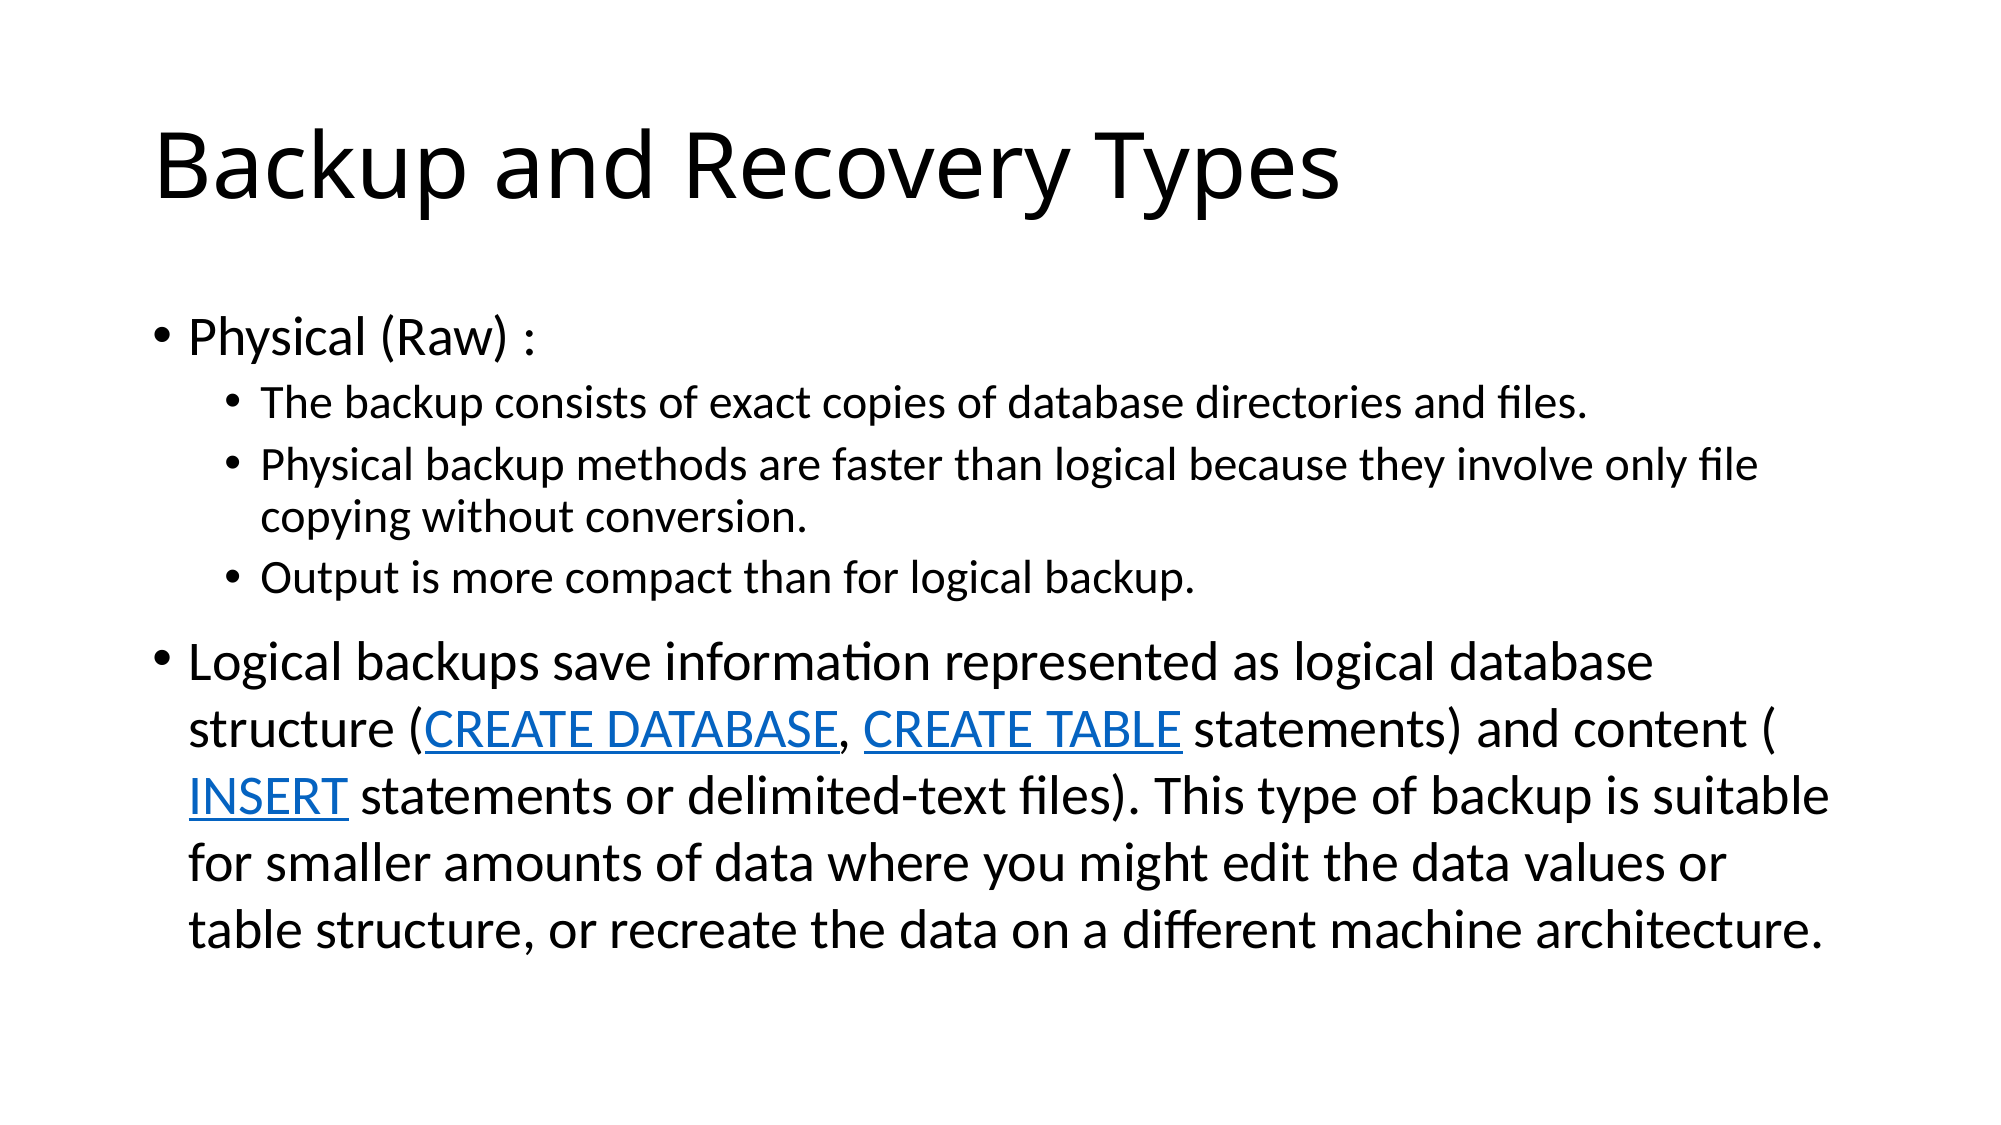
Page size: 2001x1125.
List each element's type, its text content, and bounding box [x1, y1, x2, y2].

list Physical (Raw) : The backup consists of exact copies of database directories and files. Physical backup methods are faster than logical because they involve only file copying without conversion. Output is more compact than for logical backup. Logical backups save information represented as logical database structure (CREATE DATABASE, CREATE TABLE statements) and content (INSERT statements or delimited-text files). This type of backup is suitable for smaller amounts of data where you might edit the data values or table structure, or recreate the data on a different machine architecture. [137, 299, 1863, 1014]
title Backup and Recovery Types [137, 59, 1863, 278]
